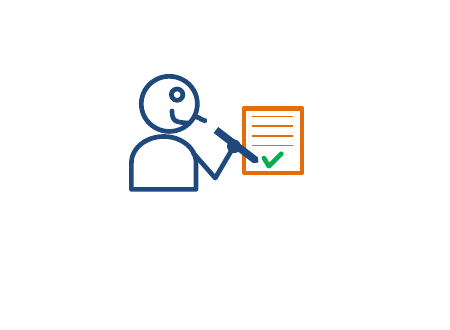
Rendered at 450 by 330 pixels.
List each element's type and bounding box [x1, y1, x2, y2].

text_box [130, 76, 314, 192]
